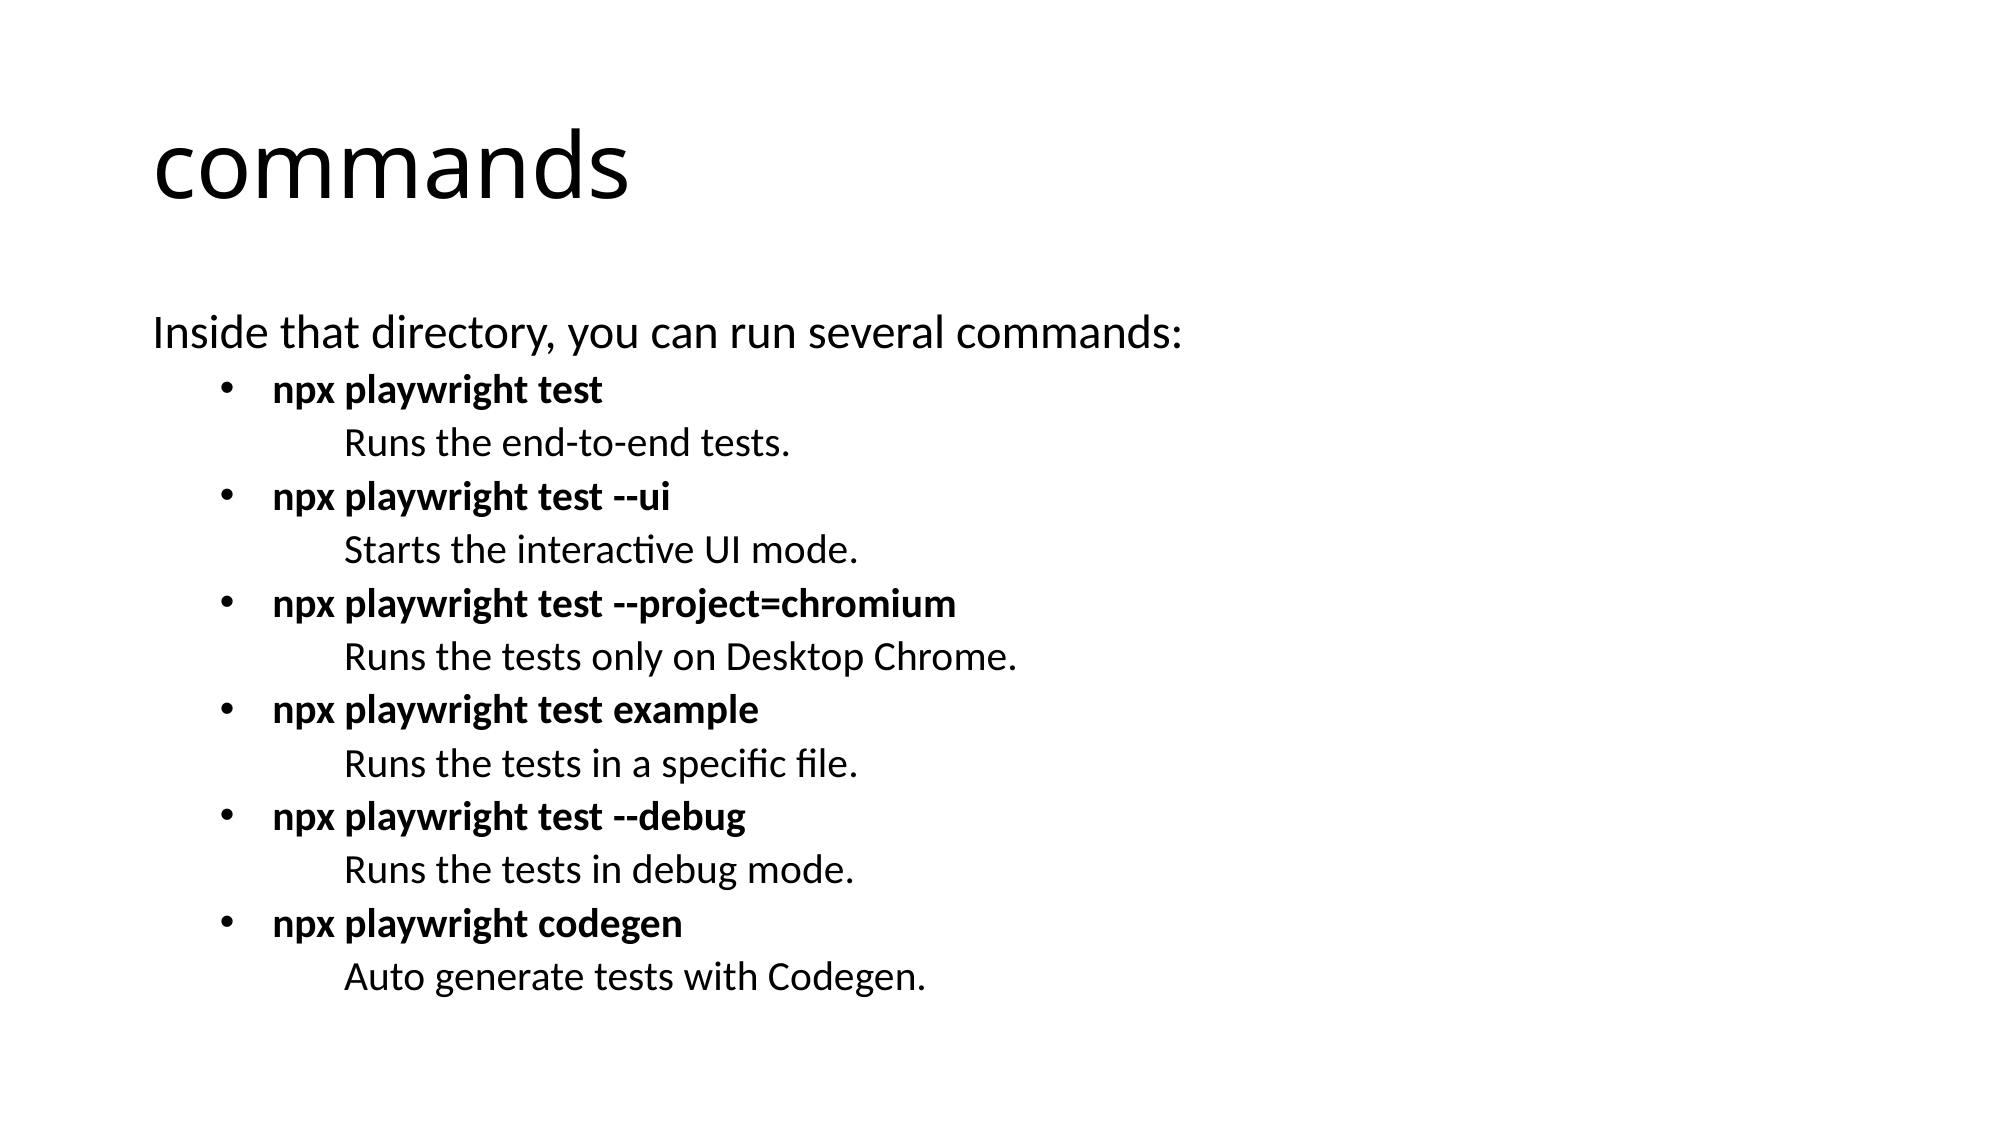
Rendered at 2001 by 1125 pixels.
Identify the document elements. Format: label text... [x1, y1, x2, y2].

list Inside that directory, you can run several commands: npx playwright test Runs the end-to-end tests. npx playwright test --ui Starts the interactive UI mode. npx playwright test --project=chromium Runs the tests only on Desktop Chrome. npx playwright test example Runs the tests in a specific file. npx playwright test --debug Runs the tests in debug mode. npx playwright codegen Auto generate tests with Codegen. [137, 299, 1863, 1014]
title commands [137, 59, 1863, 278]
